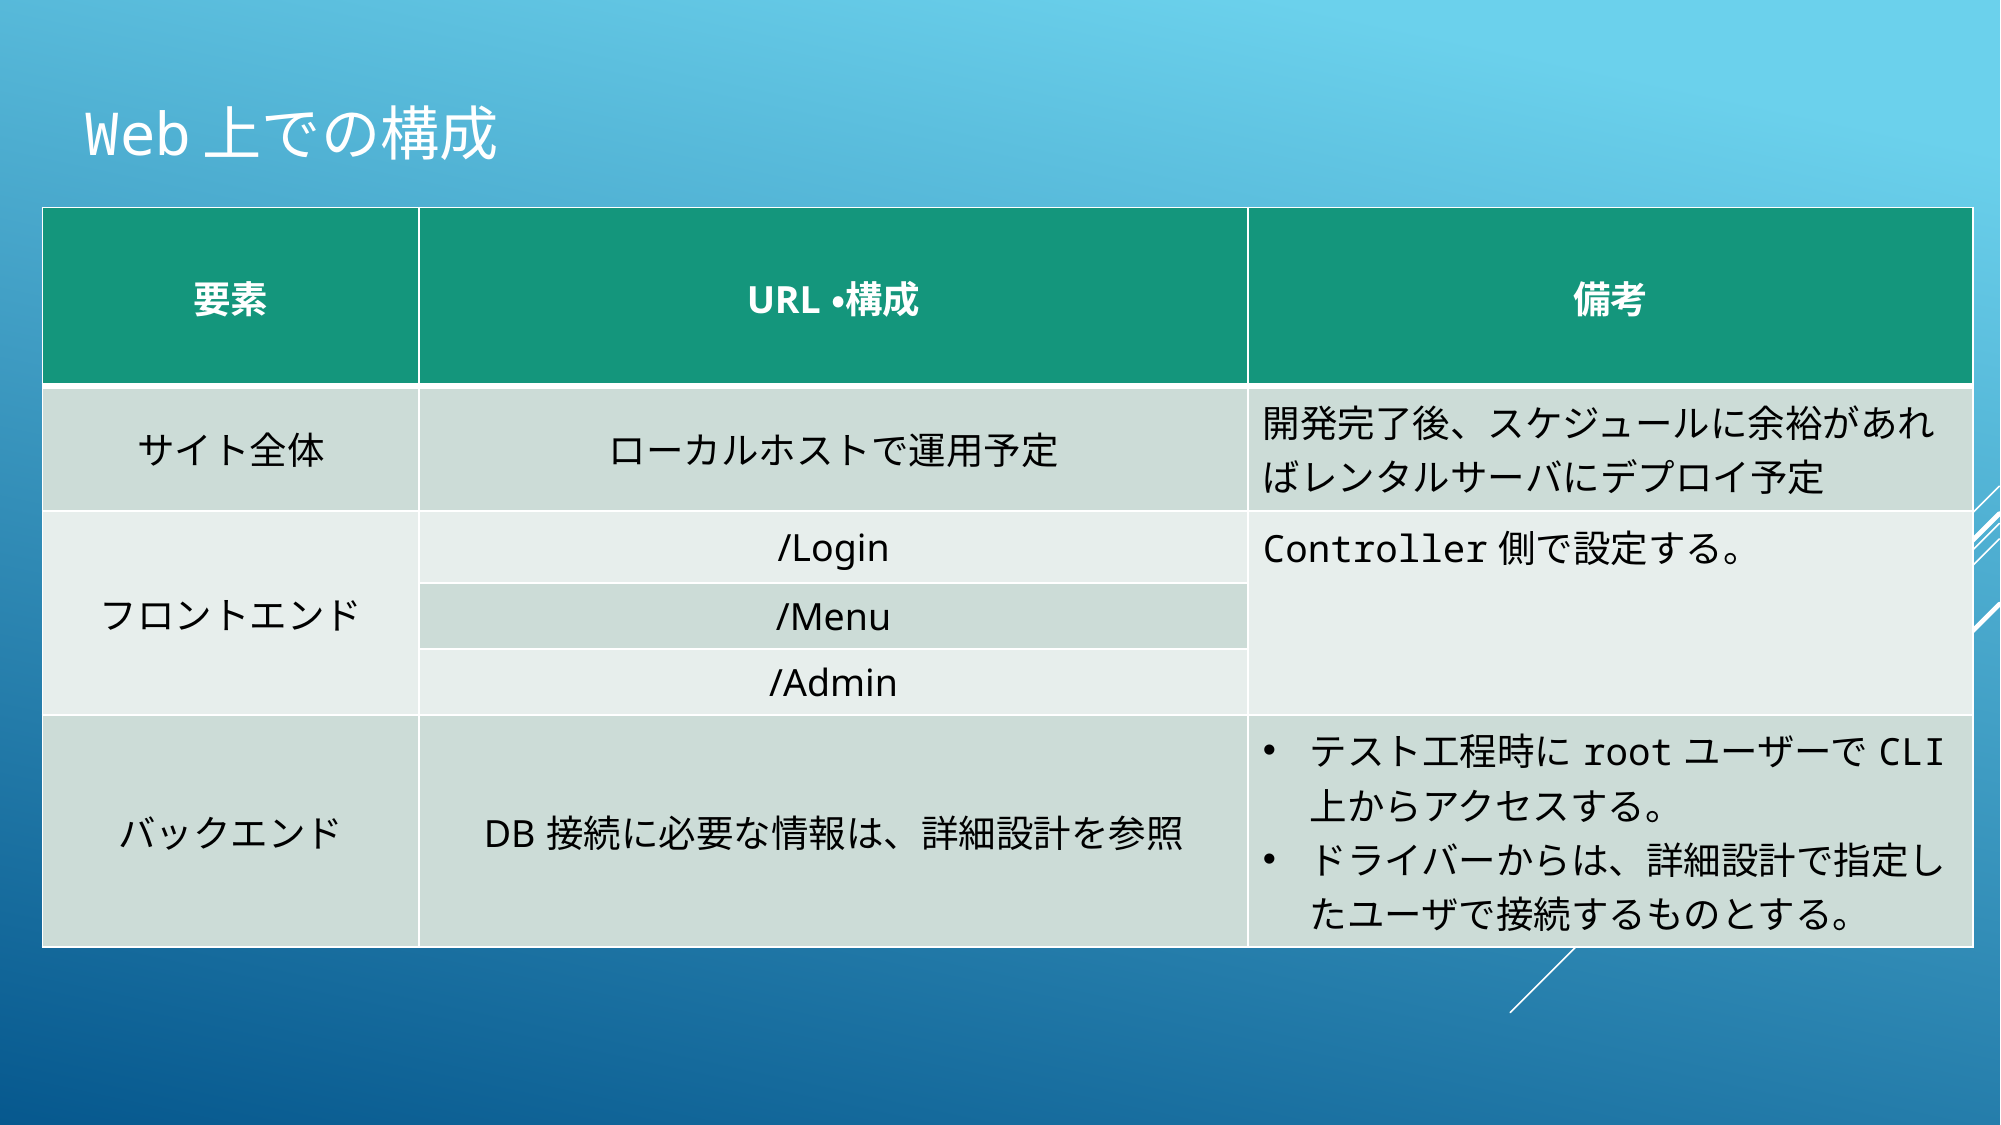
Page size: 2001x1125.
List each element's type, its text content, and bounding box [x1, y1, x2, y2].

table_cell DB接続に必要な情報は、詳細設計を参照 [420, 716, 1247, 946]
table_cell /Admin [420, 650, 1247, 714]
table_cell フロントエンド [43, 512, 418, 714]
table_cell テスト工程時にrootユーザーでCLI上からアクセスする。 ドライバーからは、詳細設計で指定したユーザで接続するものとする。 [1249, 716, 1972, 946]
table_cell サイト全体 [43, 389, 418, 510]
table_cell ローカルホストで運用予定 [420, 389, 1247, 510]
table_header 要素 [43, 208, 418, 383]
table_cell /Menu [420, 584, 1247, 648]
table_header URL・構成 [420, 208, 1247, 383]
title Web上での構成 [69, 67, 609, 197]
table_cell /Login [420, 512, 1247, 582]
table_cell Controller側で設定する。 [1249, 512, 1972, 714]
table_cell 開発完了後、スケジュールに余裕があればレンタルサーバにデプロイ予定 [1249, 389, 1972, 510]
table_cell バックエンド [43, 716, 418, 946]
table_header 備考 [1249, 208, 1972, 383]
